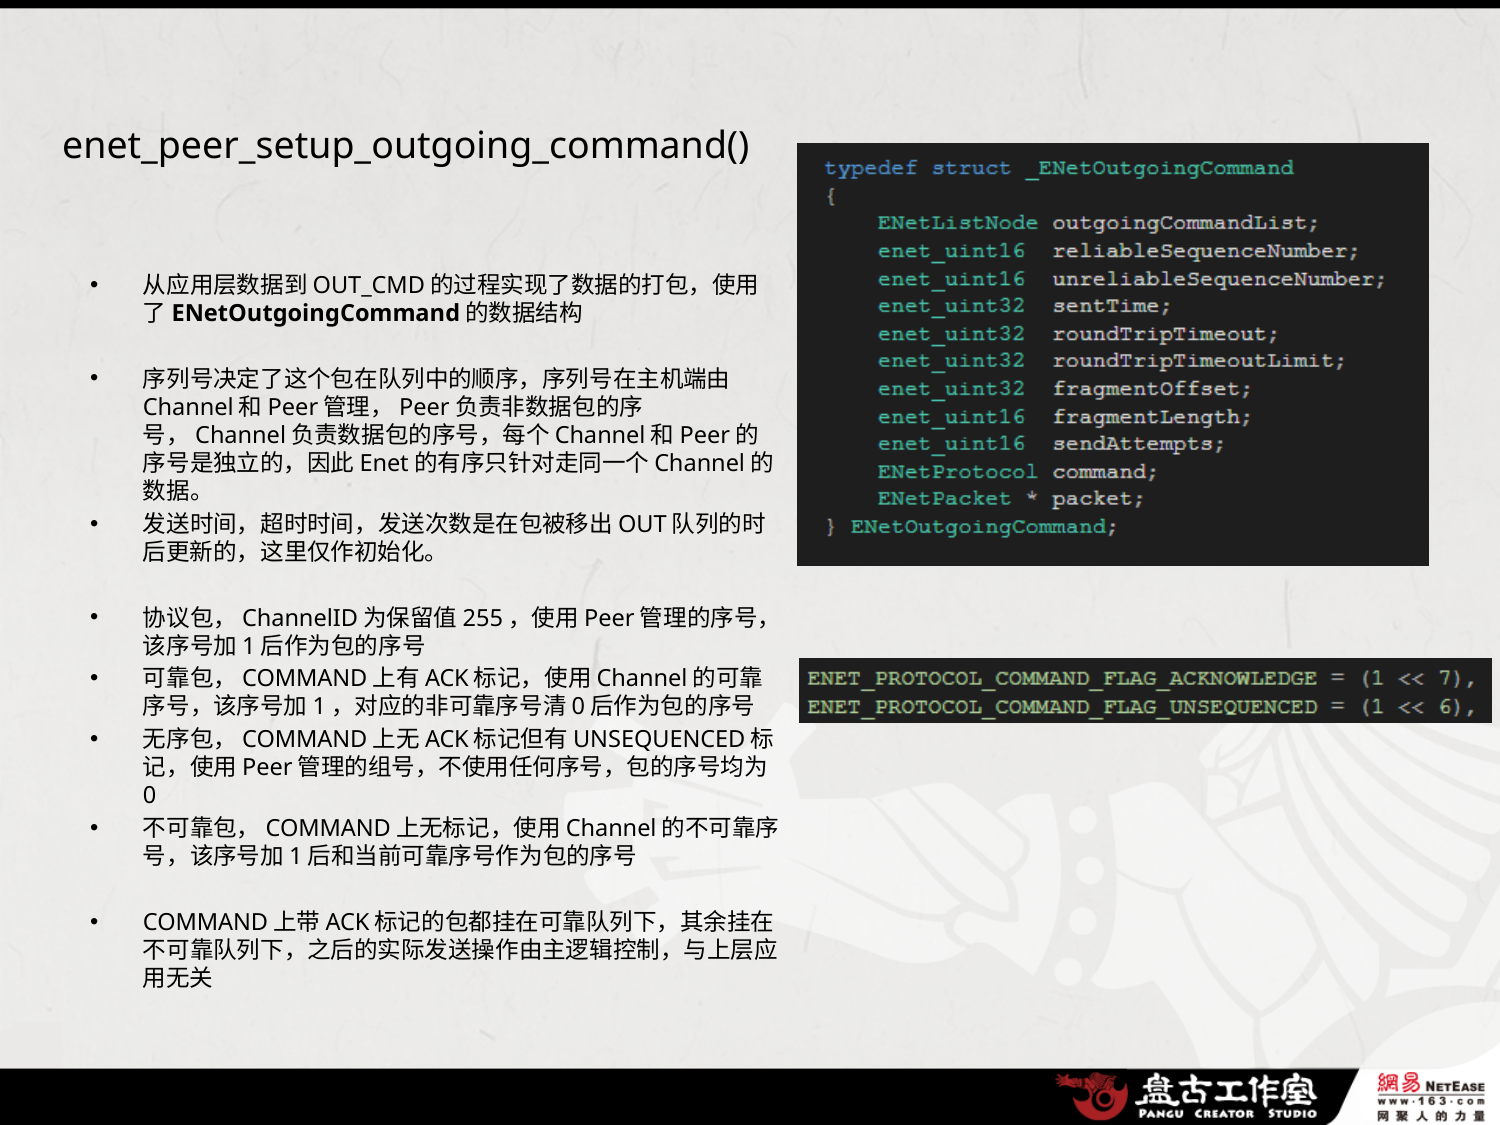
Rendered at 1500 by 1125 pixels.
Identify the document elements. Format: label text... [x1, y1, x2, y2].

list 从应用层数据到OUT_CMD的过程实现了数据的打包，使用了ENetOutgoingCommand的数据结构 序列号决定了这个包在队列中的顺序，序列号在主机端由Channel和Peer管理，Peer负责非数据包的序号，Channel负责数据包的序号，每个Channel和Peer的序号是独立的，因此Enet的有序只针对走同一个Channel的数据。 发送时间，超时时间，发送次数是在包被移出OUT队列的时后更新的，这里仅作初始化。 协议包，ChannelID为保留值255，使用Peer管理的序号，该序号加1后作为包的序号 可靠包，COMMAND上有ACK标记，使用Channel的可靠序号，该序号加1，对应的非可靠序号清0后作为包的序号 无序包，COMMAND上无ACK标记但有UNSEQUENCED标记，使用Peer管理的组号，不使用任何序号，包的序号均为0 不可靠包，COMMAND上无标记，使用Channel的不可靠序号，该序号加1后和当前可靠序号作为包的序号 COMMAND上带ACK标记的包都挂在可靠队列下，其余挂在不可靠队列下，之后的实际发送操作由主逻辑控制，与上层应用无关 [75, 262, 798, 1005]
text_box enet_peer_setup_outgoing_command() [47, 113, 765, 174]
picture [0, 0, 1500, 1125]
